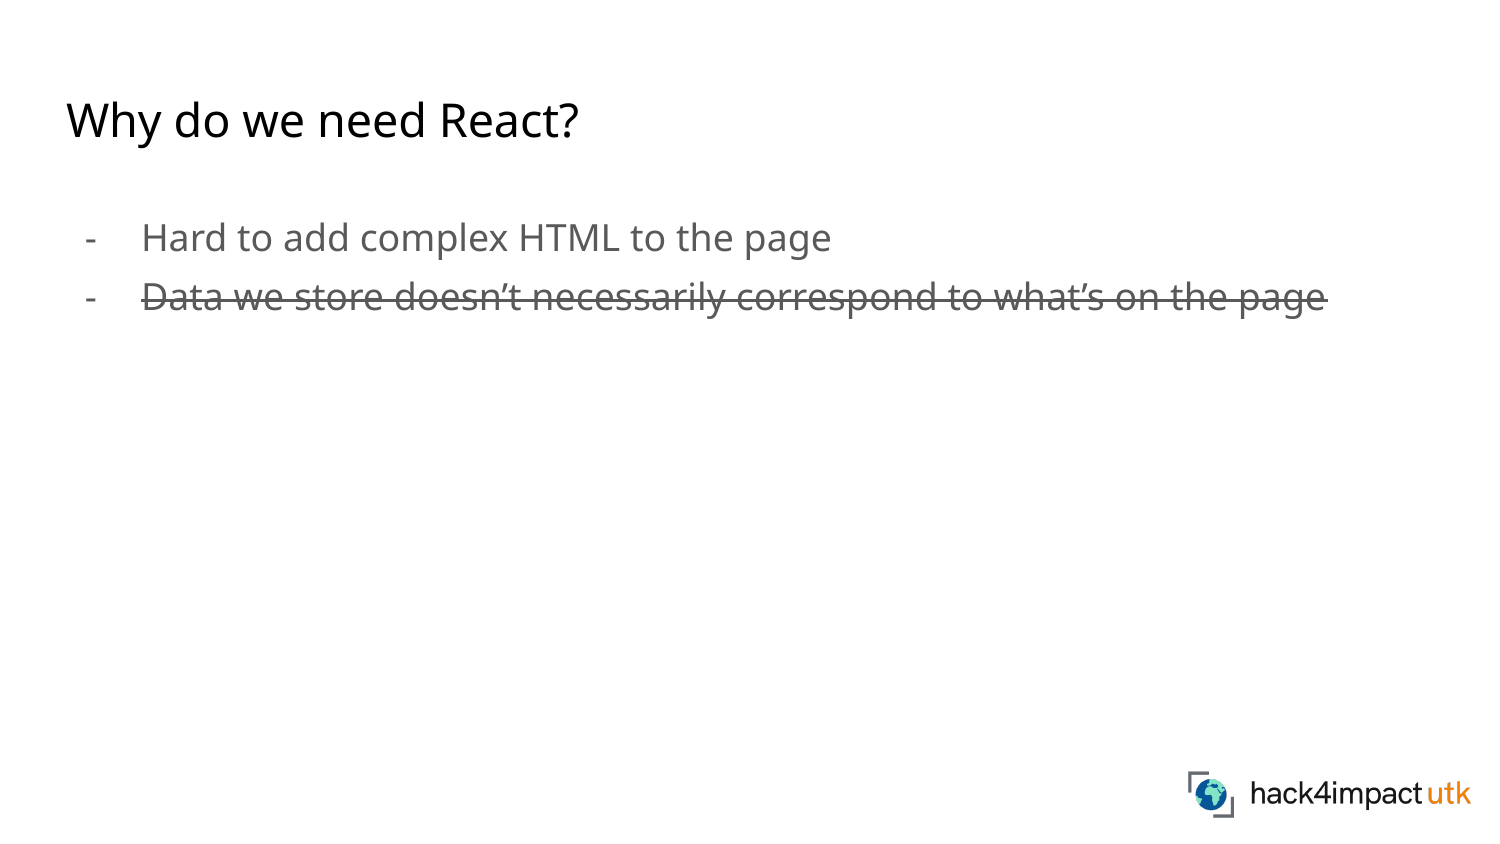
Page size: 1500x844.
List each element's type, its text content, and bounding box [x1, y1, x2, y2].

title Why do we need React? [51, 72, 1449, 167]
picture [1159, 745, 1500, 844]
list Hard to add complex HTML to the page Data we store doesn’t necessarily correspond to what’s on the page [51, 189, 1449, 750]
